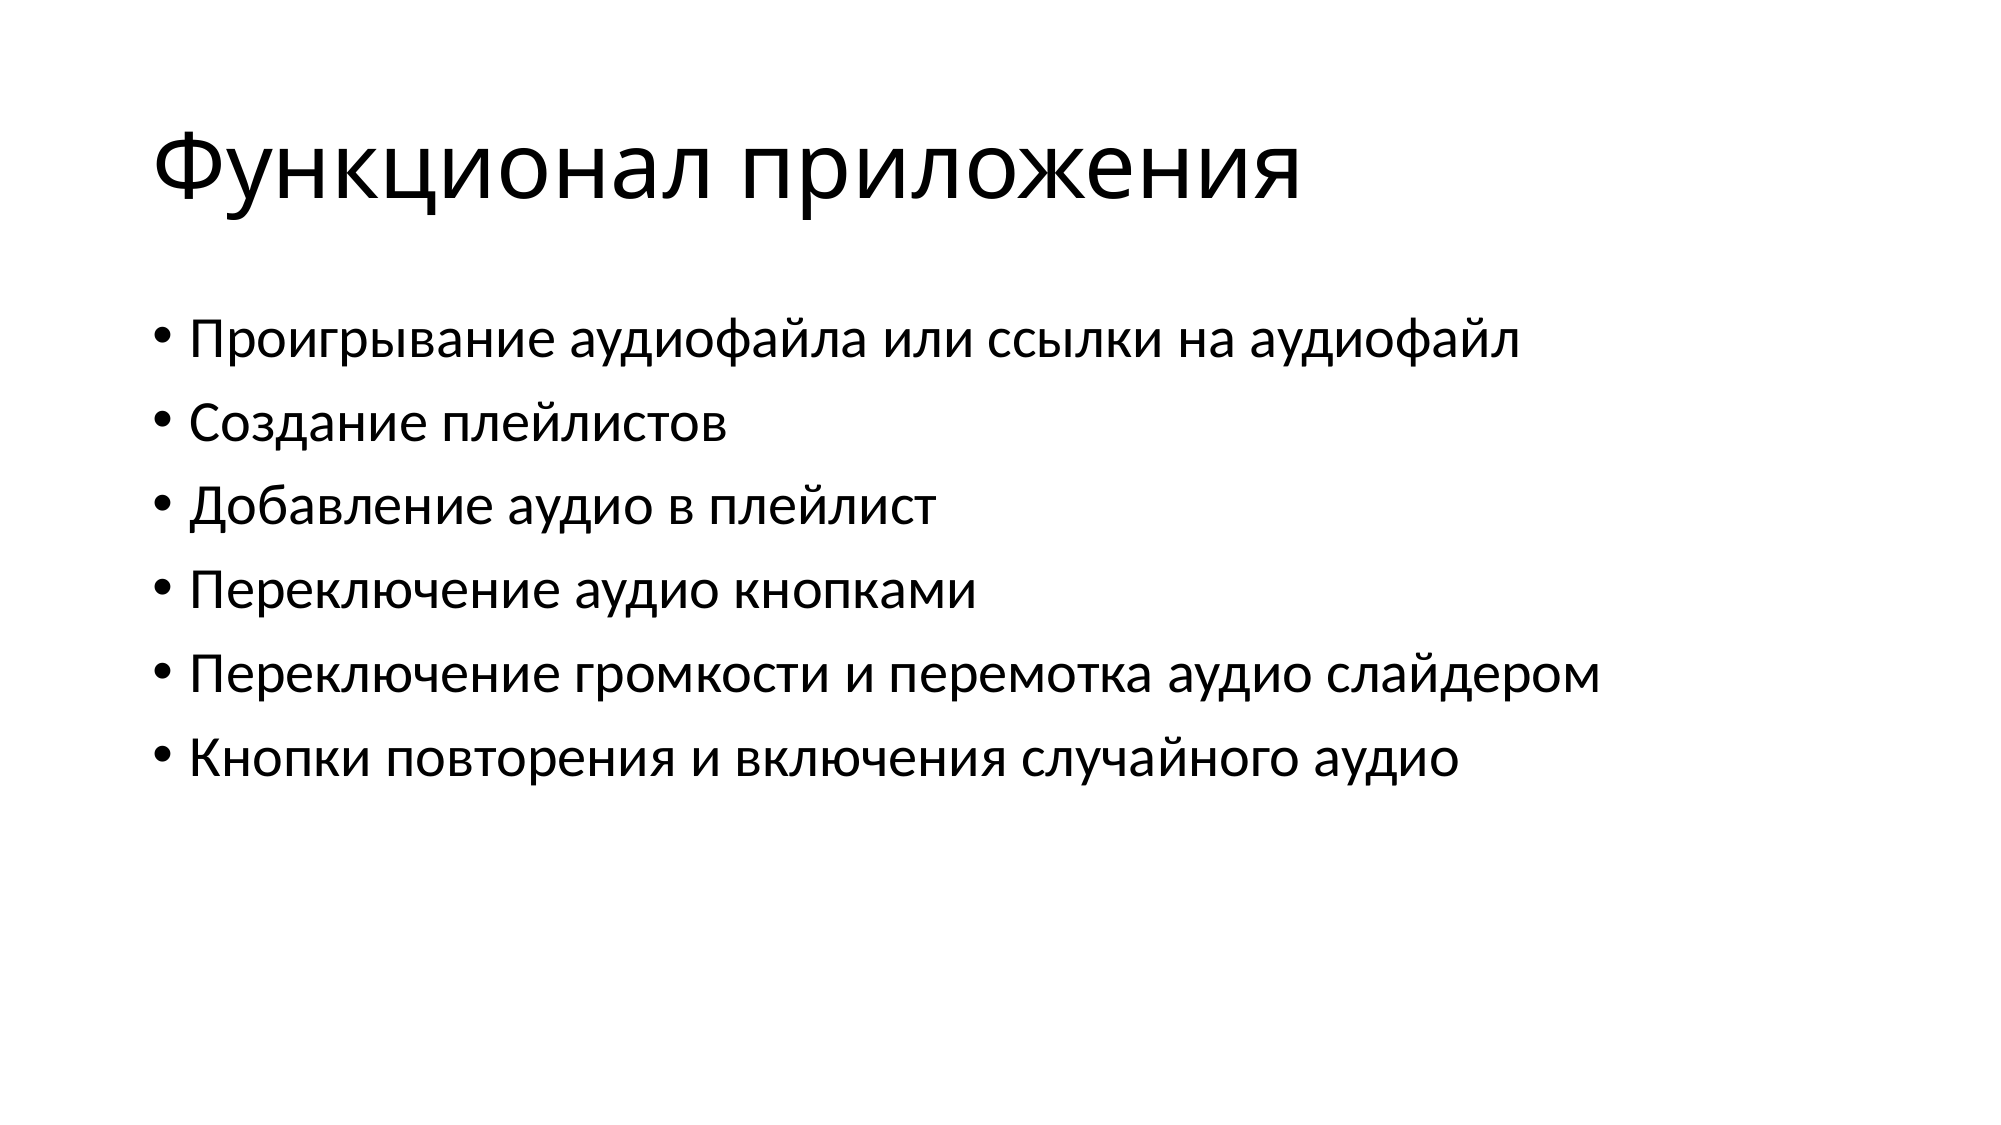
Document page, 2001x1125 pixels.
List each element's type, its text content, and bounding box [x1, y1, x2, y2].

list Проигрывание аудиофайла или ссылки на аудиофайл Создание плейлистов Добавление аудио в плейлист Переключение аудио кнопками Переключение громкости и перемотка аудио слайдером Кнопки повторения и включения случайного аудио [137, 299, 1863, 1014]
title Функционал приложения [137, 59, 1863, 278]
